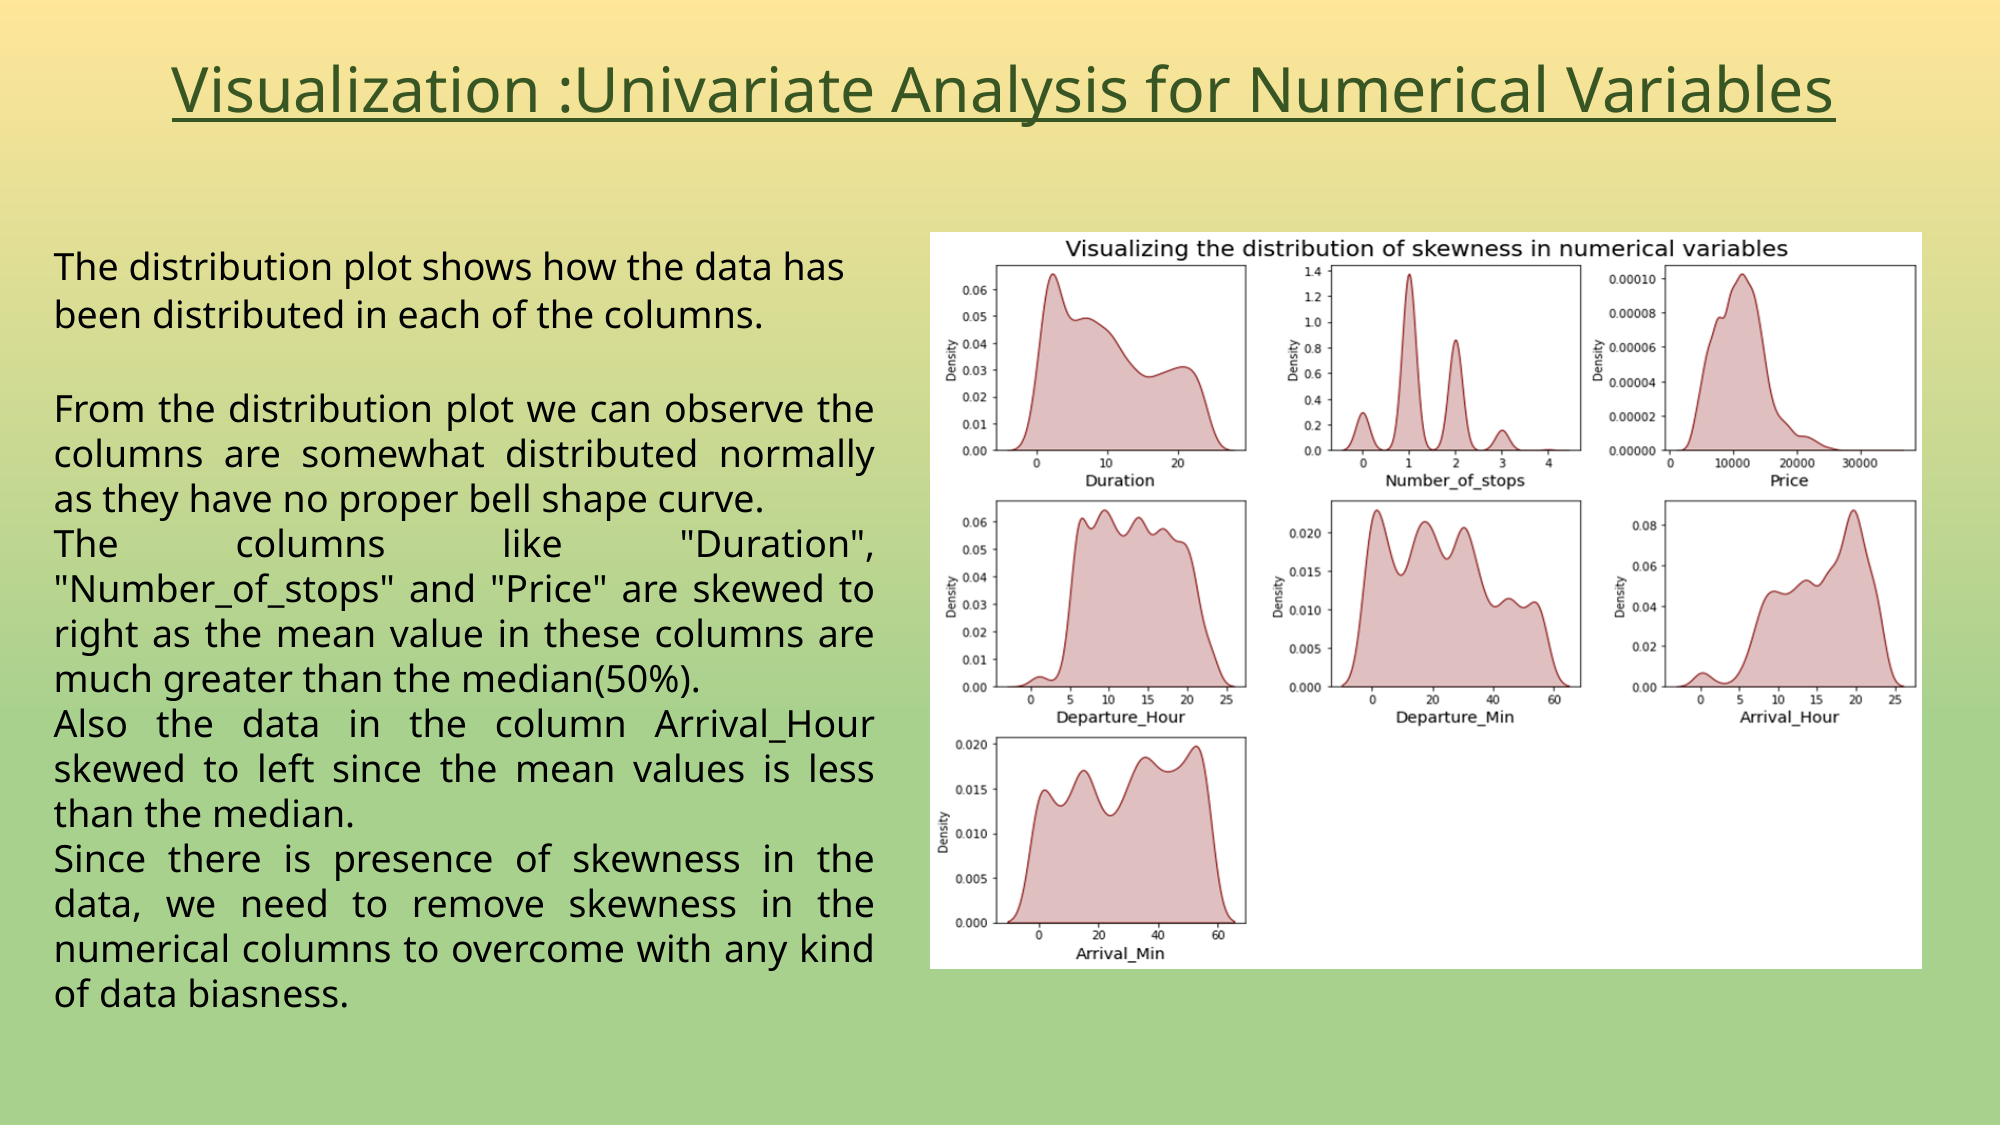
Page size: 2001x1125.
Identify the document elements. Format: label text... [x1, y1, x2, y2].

text_box Visualization :Univariate Analysis for Numerical Variables [102, 42, 1906, 133]
picture [930, 232, 1922, 969]
text_box The distribution plot shows how the data has been distributed in each of the columns. From the distribution plot we can observe the columns are somewhat distributed normally as they have no proper bell shape curve. The columns like "Duration", "Number_of_stops" and "Price" are skewed to right as the mean value in these columns are much greater than the median(50%). Also the data in the column Arrival_Hour skewed to left since the mean values is less than the median. Since there is presence of skewness in the data, we need to remove skewness in the numerical columns to overcome with any kind of data biasness. [38, 232, 891, 1022]
